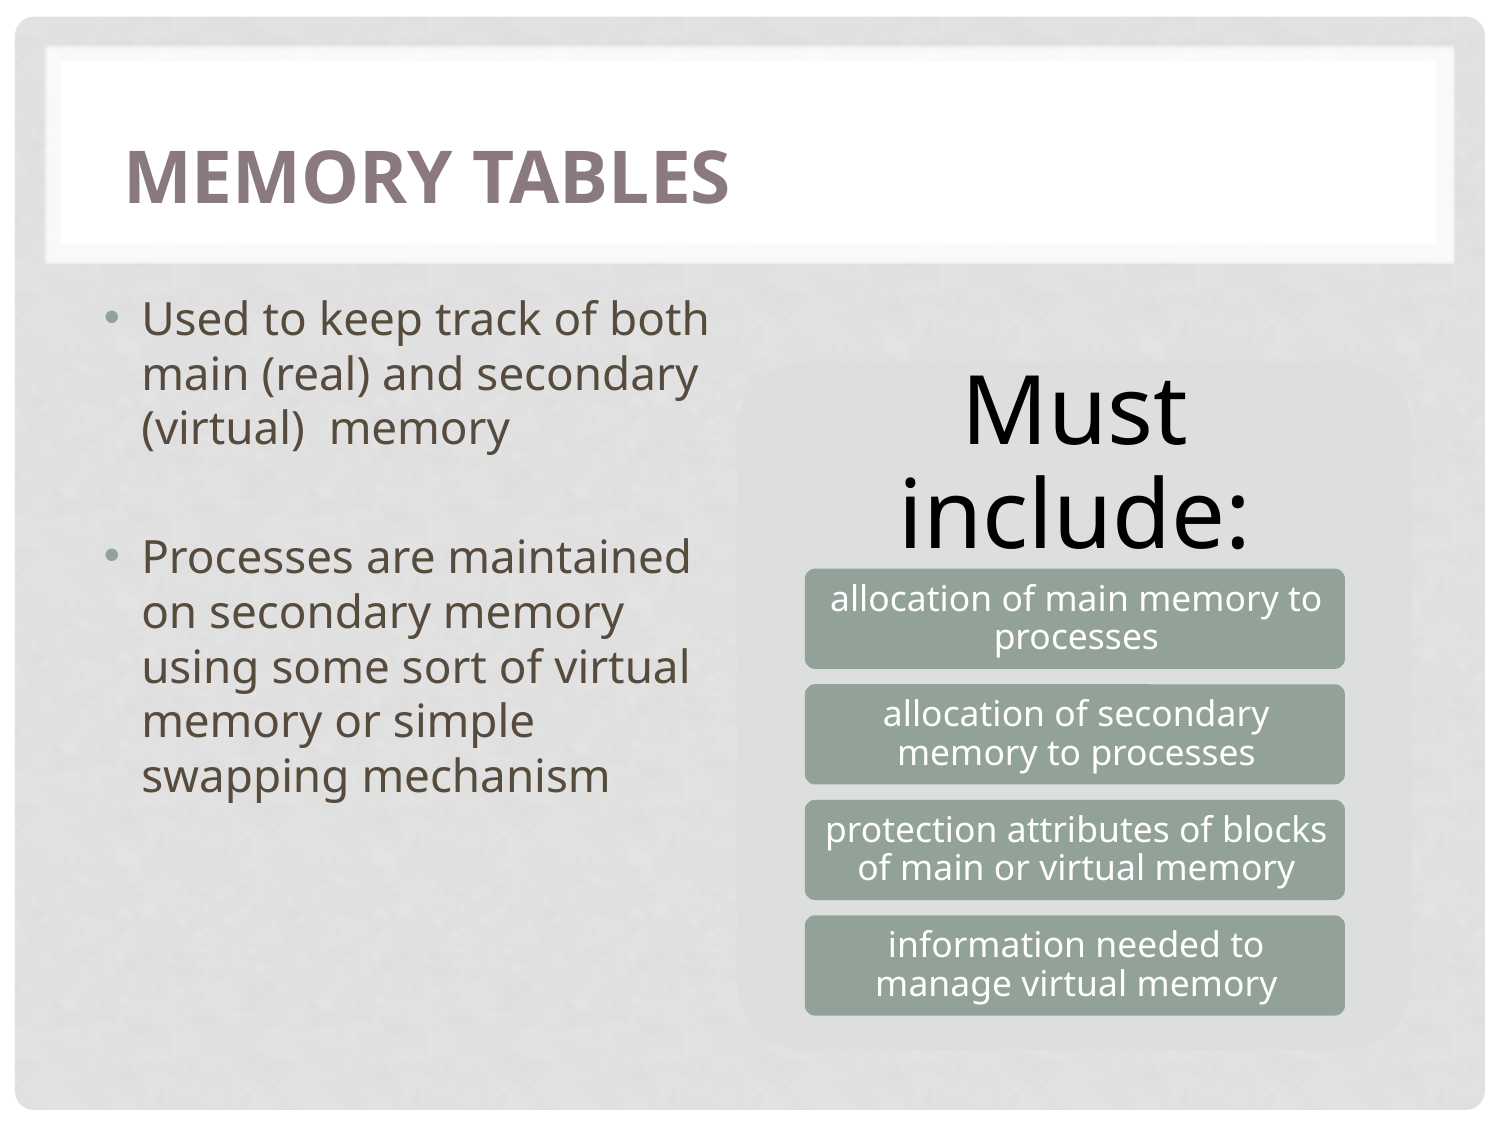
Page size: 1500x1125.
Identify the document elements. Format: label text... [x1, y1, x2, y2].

list Used to keep track of both main (real) and secondary (virtual) memory Processes are maintained on secondary memory using some sort of virtual memory or simple swapping mechanism [69, 281, 733, 1005]
title Memory Tables [108, 74, 1392, 275]
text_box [737, 362, 1413, 1051]
